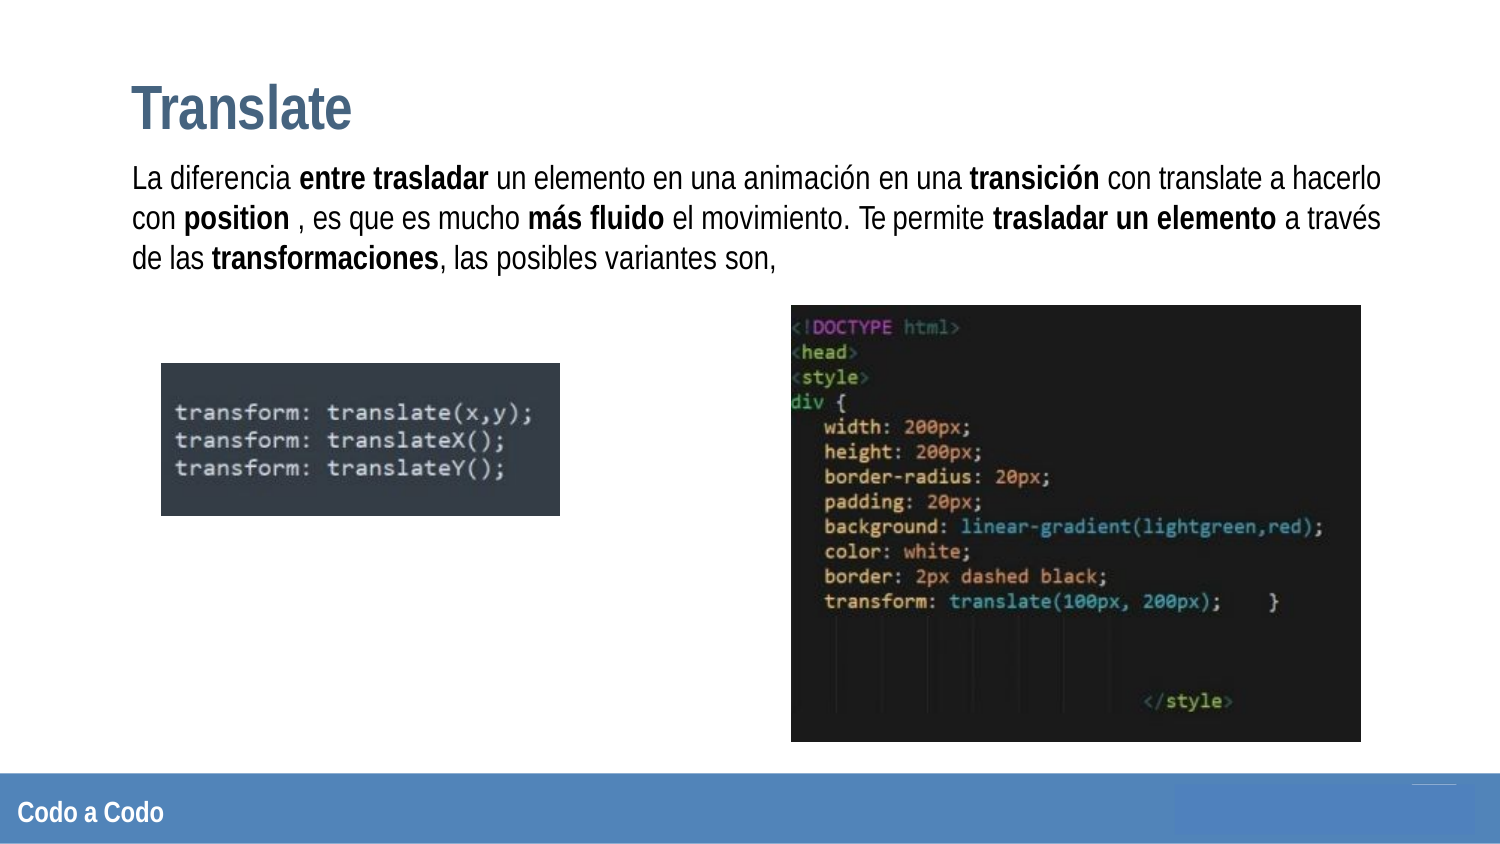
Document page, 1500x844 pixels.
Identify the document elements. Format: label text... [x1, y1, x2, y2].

picture [790, 305, 1362, 742]
picture [161, 363, 561, 517]
footer Codo a Codo [15, 789, 442, 844]
picture [1175, 778, 1463, 782]
text_box [1173, 782, 1477, 836]
title Translate La diferencia entre trasladar un elemento en una animación en una transición con translate a hacerlo con position , es que es mucho más ﬂuido el movimiento. Te permite trasladar un elemento a través de las transformaciones, las posibles variantes son, [129, 37, 1390, 277]
